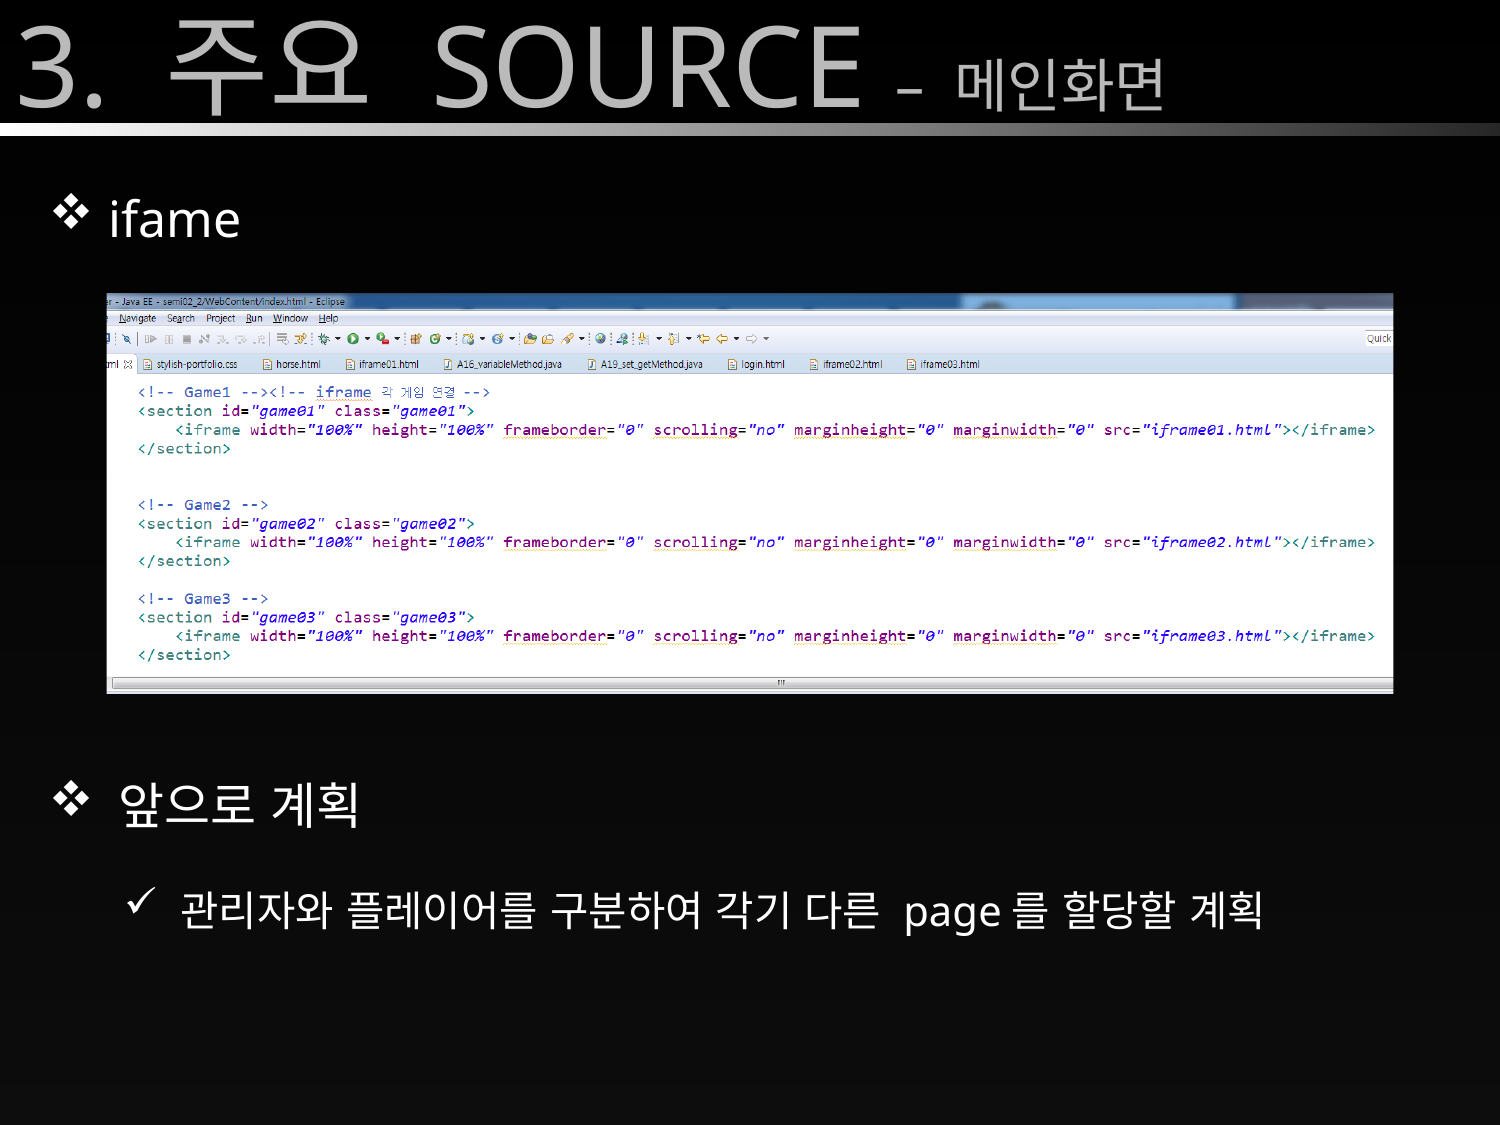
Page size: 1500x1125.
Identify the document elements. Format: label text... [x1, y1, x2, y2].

picture [106, 293, 1394, 694]
text_box 앞으로 계획 관리자와 플레이어를 구분하여 각기 다른 page를 할당할 계획 [34, 766, 1404, 942]
text_box ifame [34, 180, 1404, 255]
title 3. 주요 SOURCE – 메인화면 [0, 0, 1500, 143]
